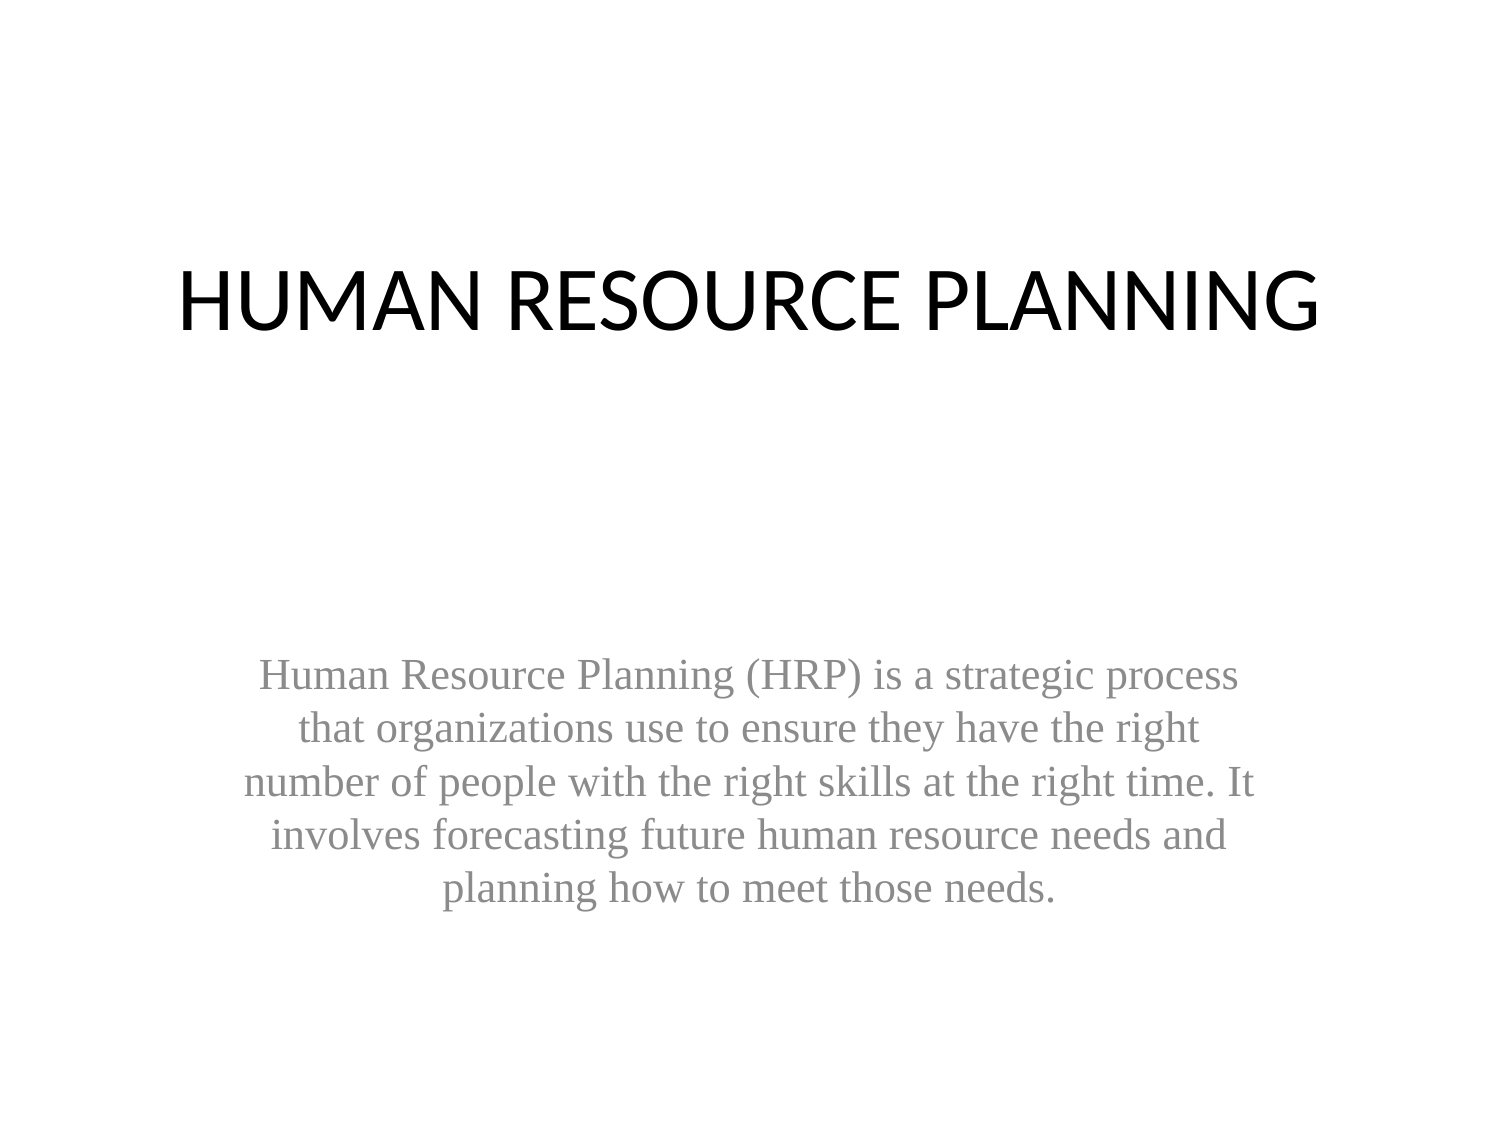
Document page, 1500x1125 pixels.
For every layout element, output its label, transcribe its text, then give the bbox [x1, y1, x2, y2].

title HUMAN RESOURCE PLANNING [112, 125, 1388, 463]
subtitle Human Resource Planning (HRP) is a strategic process that organizations use to ensure they have the right number of people with the right skills at the right time. It involves forecasting future human resource needs and planning how to meet those needs. [225, 637, 1275, 925]
